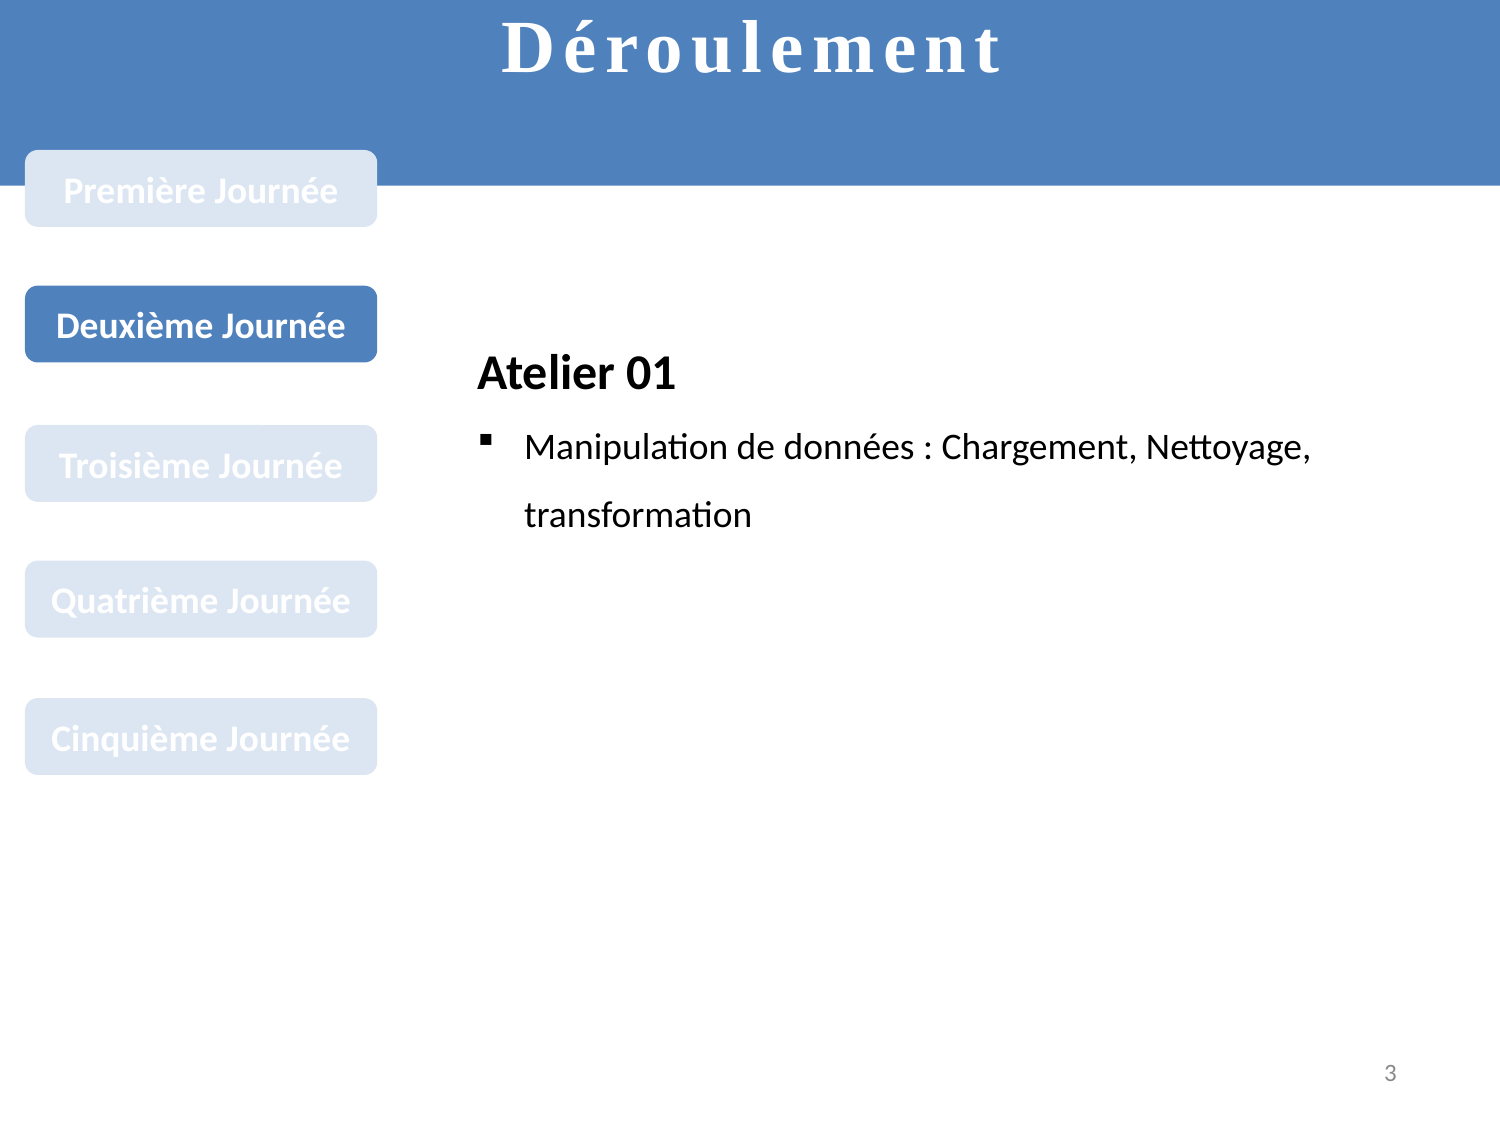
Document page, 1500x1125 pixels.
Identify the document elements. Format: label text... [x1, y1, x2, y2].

text_box Troisième Journée [22, 422, 380, 504]
text_box Première Journée [22, 147, 380, 229]
text_box Cinquième Journée [22, 695, 380, 778]
title Déroulement [0, 0, 1500, 186]
text_box Deuxième Journée [22, 283, 380, 365]
text_box Atelier 01 Manipulation de données : Chargement, Nettoyage, transformation [462, 302, 1438, 542]
text_box Quatrième Journée [22, 558, 380, 640]
slide_number 3 [1377, 1060, 1416, 1090]
